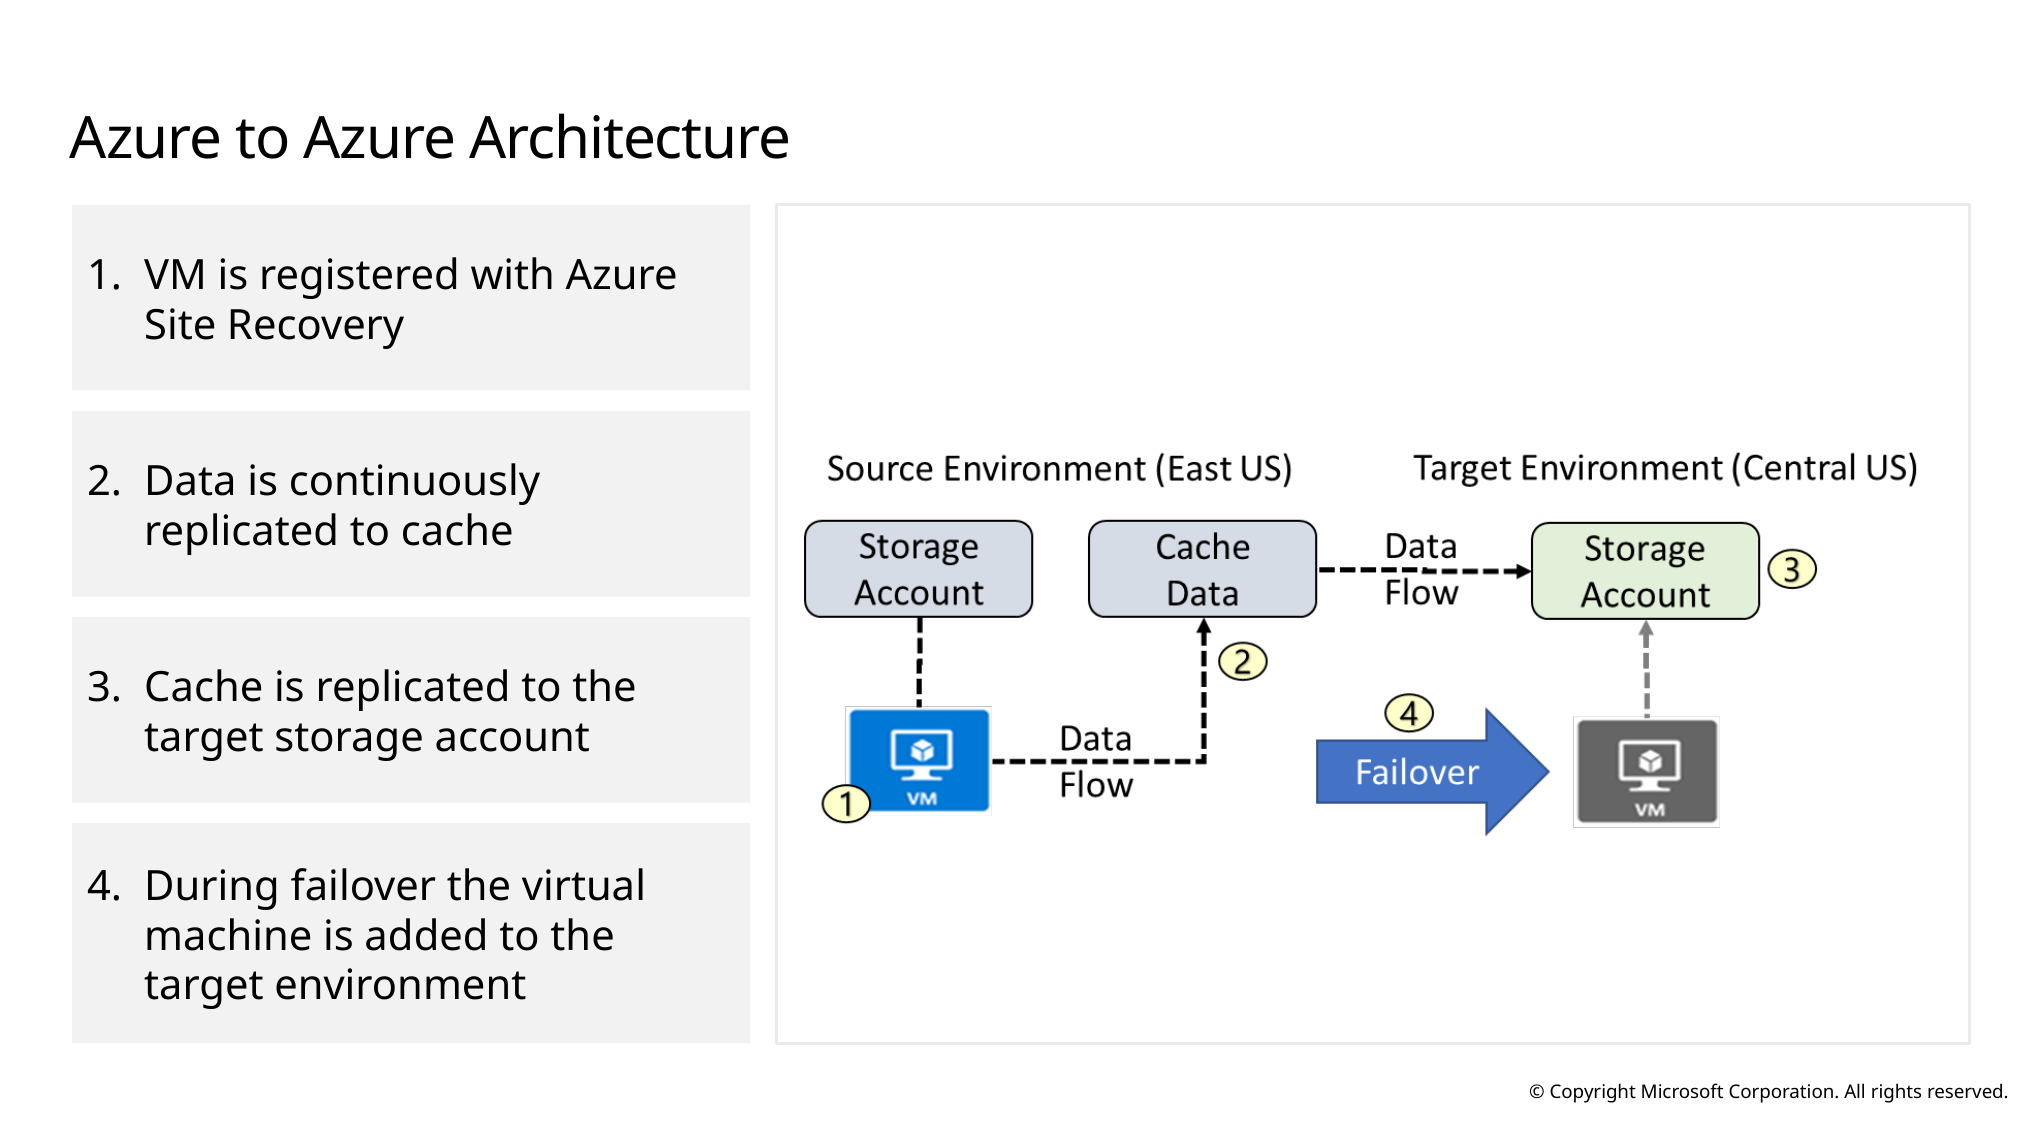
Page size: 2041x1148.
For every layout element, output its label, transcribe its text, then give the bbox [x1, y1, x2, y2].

picture [803, 429, 1943, 849]
title Azure to Azure Architecture [70, 103, 1969, 172]
text_box [775, 204, 1971, 1044]
text_box Data is continuously replicated to cache [71, 410, 751, 597]
text_box During failover the virtual machine is added to the target environment [71, 822, 751, 1044]
text_box VM is registered with Azure Site Recovery [71, 204, 751, 391]
text_box Cache is replicated to the target storage account [71, 616, 751, 804]
